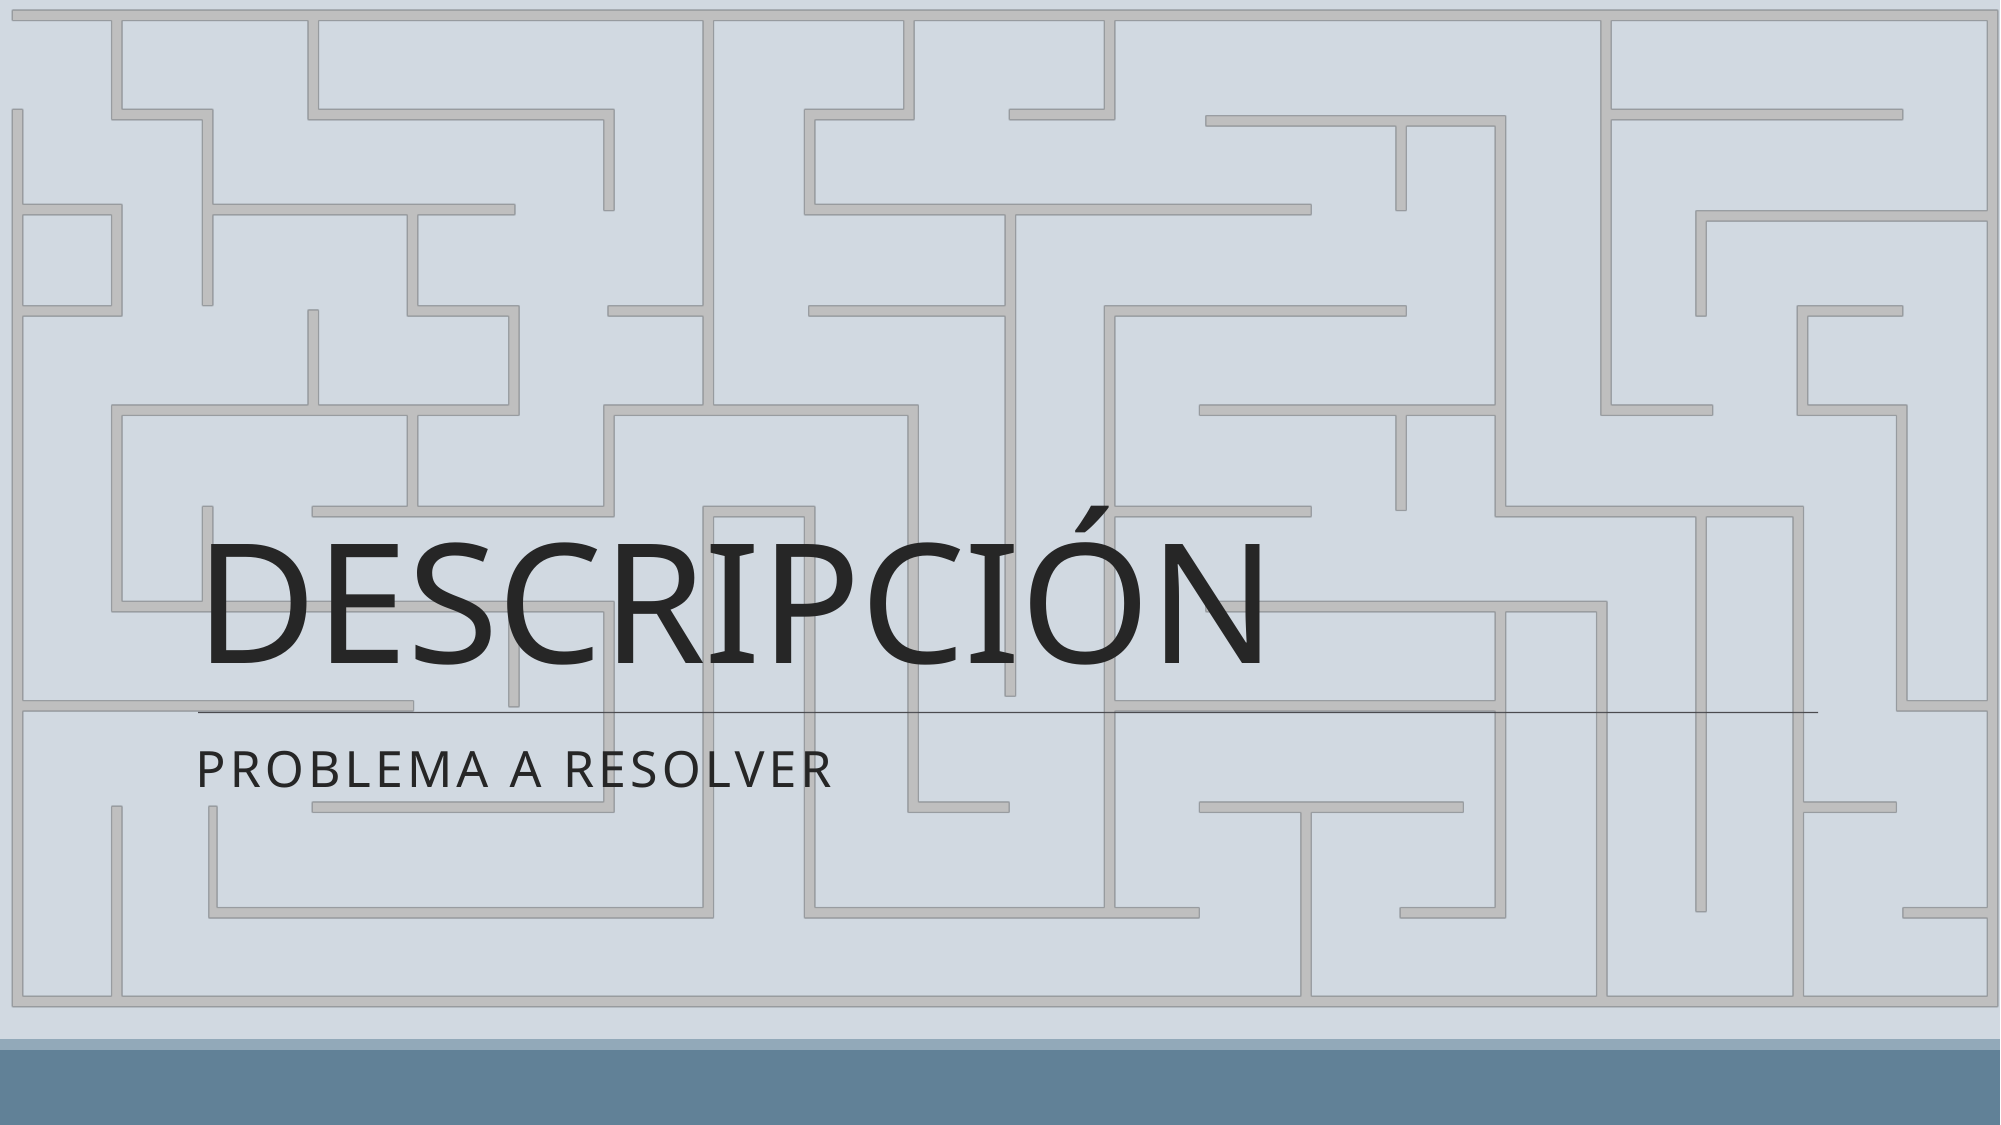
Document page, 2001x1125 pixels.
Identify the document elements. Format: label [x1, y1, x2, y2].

picture [0, 0, 2000, 1040]
text_box [0, 1051, 2000, 1125]
text_box [0, 1046, 2000, 1051]
